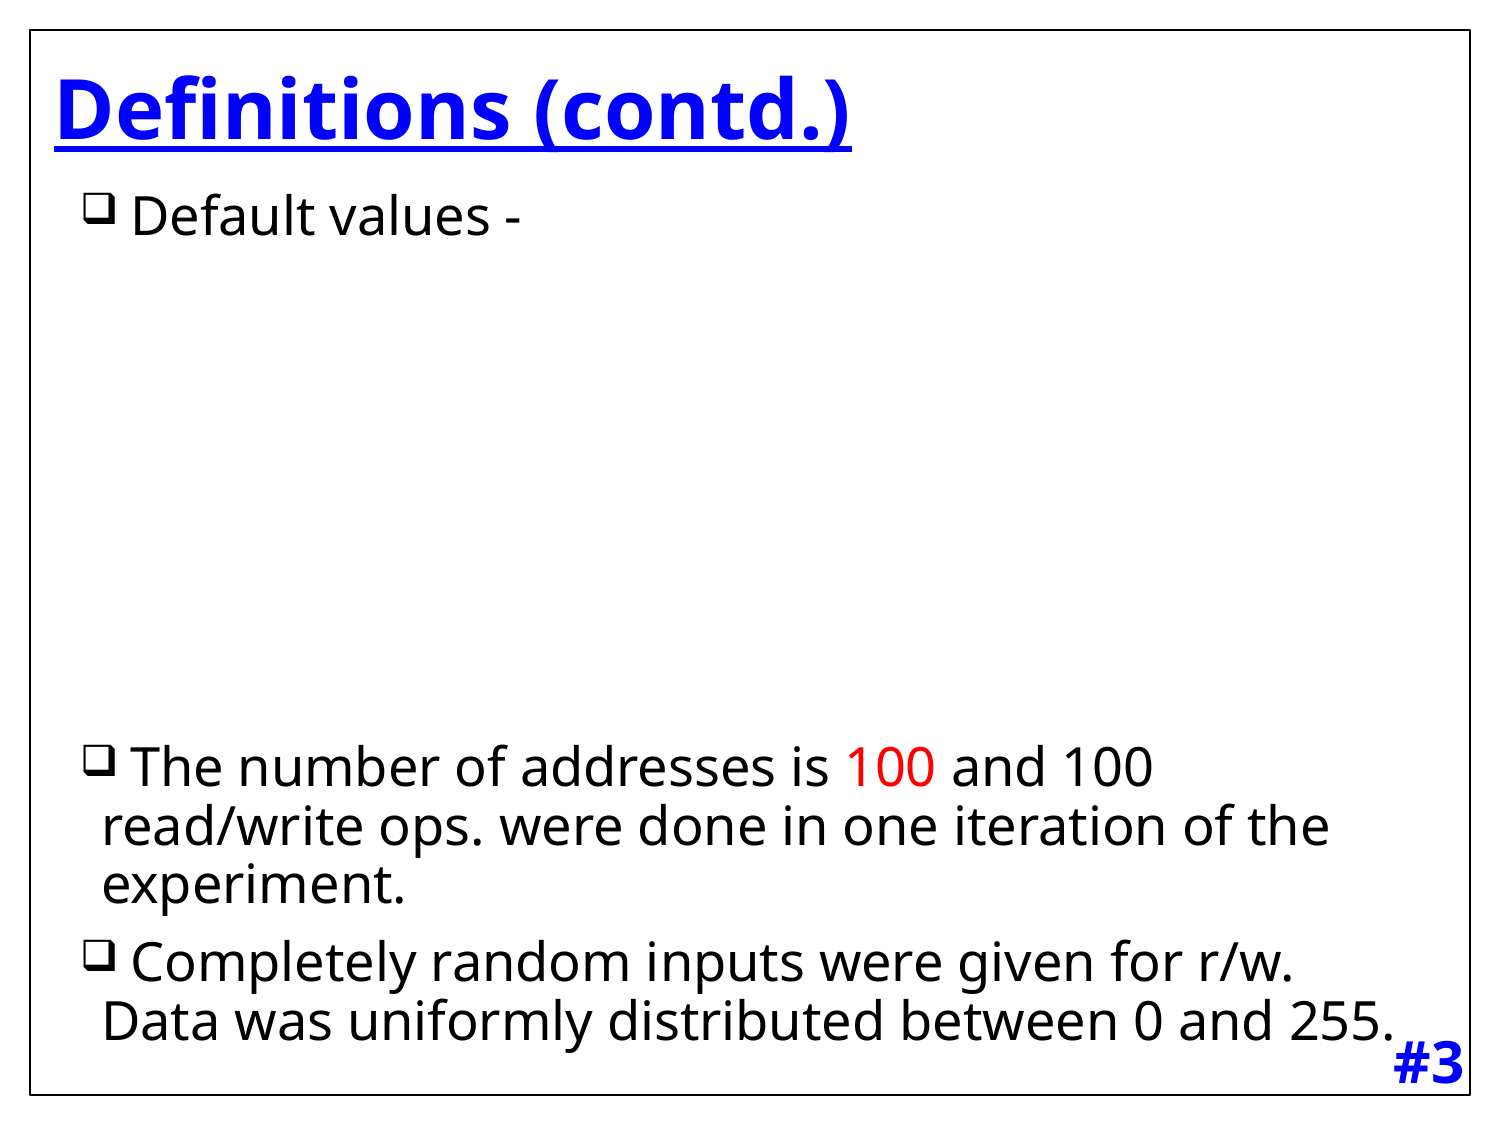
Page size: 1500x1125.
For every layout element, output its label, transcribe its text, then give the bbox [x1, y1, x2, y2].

title Definitions (contd.) [39, 42, 1254, 183]
text_box #3 [1378, 1018, 1480, 1103]
